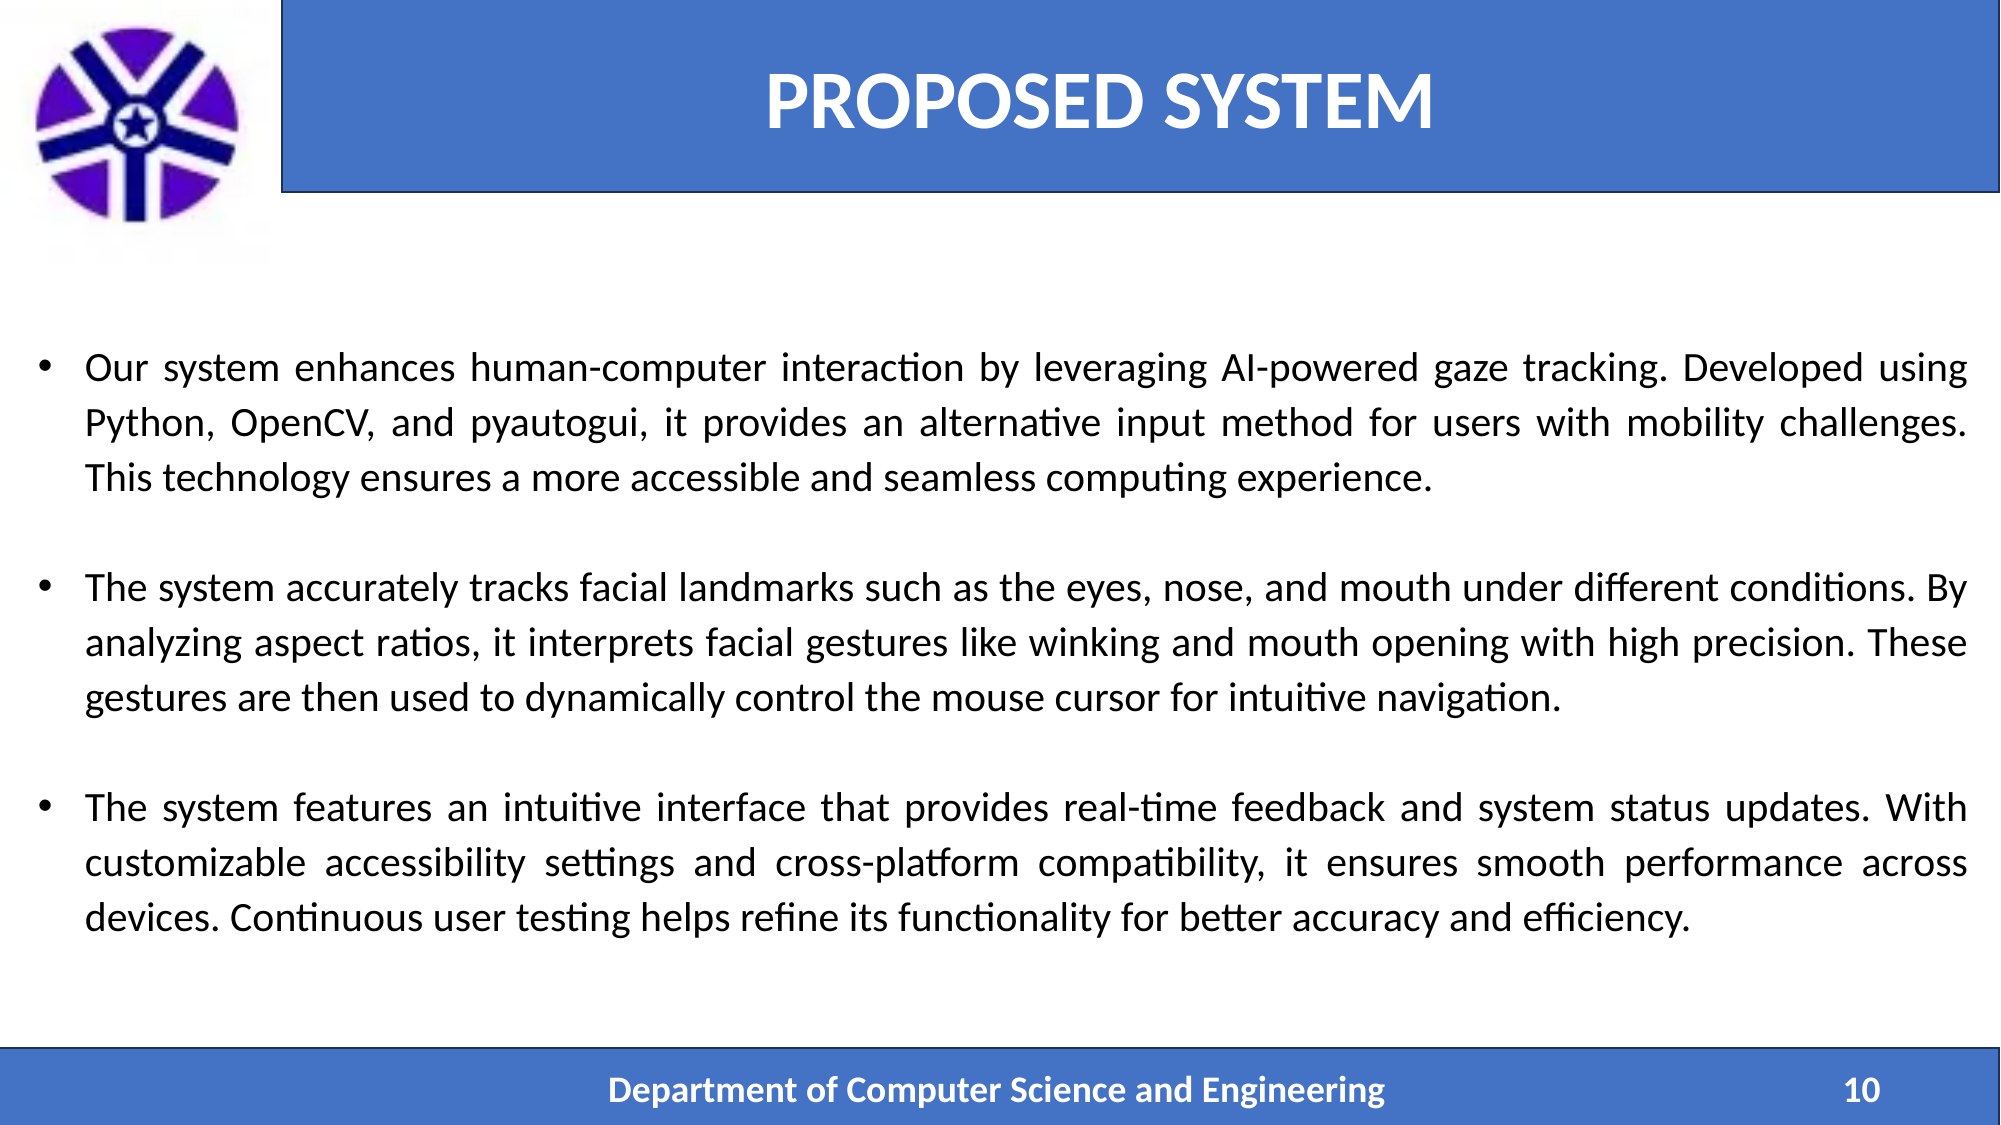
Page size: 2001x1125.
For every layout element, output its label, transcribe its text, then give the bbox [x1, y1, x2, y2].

picture [0, 0, 270, 263]
text_box Department of Computer Science and Engineering 10 [0, 1047, 2000, 1125]
text_box Our system enhances human-computer interaction by leveraging AI-powered gaze tracking. Developed using Python, OpenCV, and pyautogui, it provides an alternative input method for users with mobility challenges. This technology ensures a more accessible and seamless computing experience. The system accurately tracks facial landmarks such as the eyes, nose, and mouth under different conditions. By analyzing aspect ratios, it interprets facial gestures like winking and mouth opening with high precision. These gestures are then used to dynamically control the mouse cursor for intuitive navigation. The system features an intuitive interface that provides real-time feedback and system status updates. With customizable accessibility settings and cross-platform compatibility, it ensures smooth performance across devices. Continuous user testing helps refine its functionality for better accuracy and efficiency. [23, 327, 1984, 948]
text_box PROPOSED SYSTEM [281, 0, 2000, 193]
